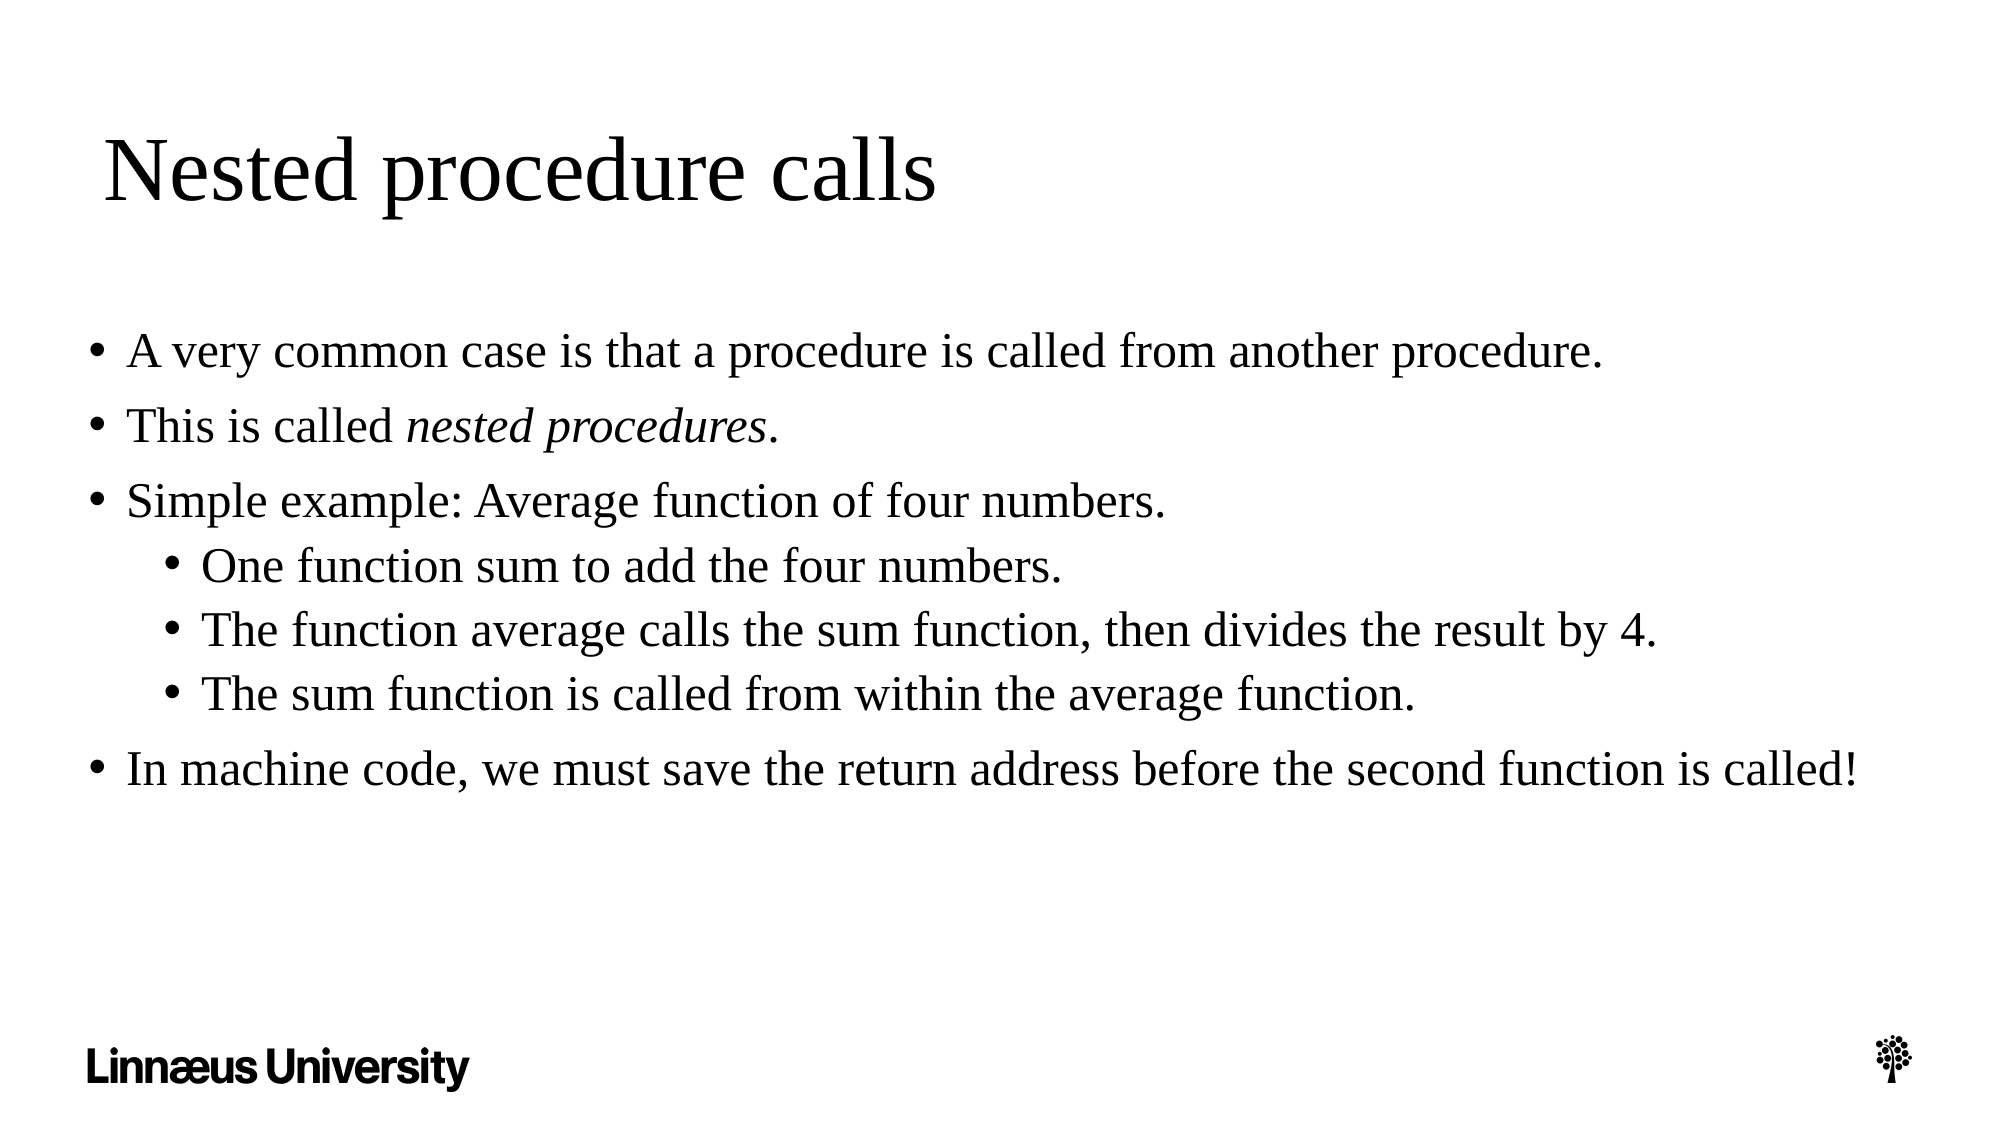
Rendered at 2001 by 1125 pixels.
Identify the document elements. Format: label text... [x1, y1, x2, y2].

picture [1876, 1035, 1912, 1083]
list A very common case is that a procedure is called from another procedure. This is called nested procedures. Simple example: Average function of four numbers. One function sum to add the four numbers. The function average calls the sum function, then divides the result by 4. The sum function is called from within the average function. In machine code, we must save the return address before the second function is called! [88, 324, 1912, 945]
picture [85, 1047, 472, 1092]
title Nested procedure calls [88, 59, 1912, 284]
